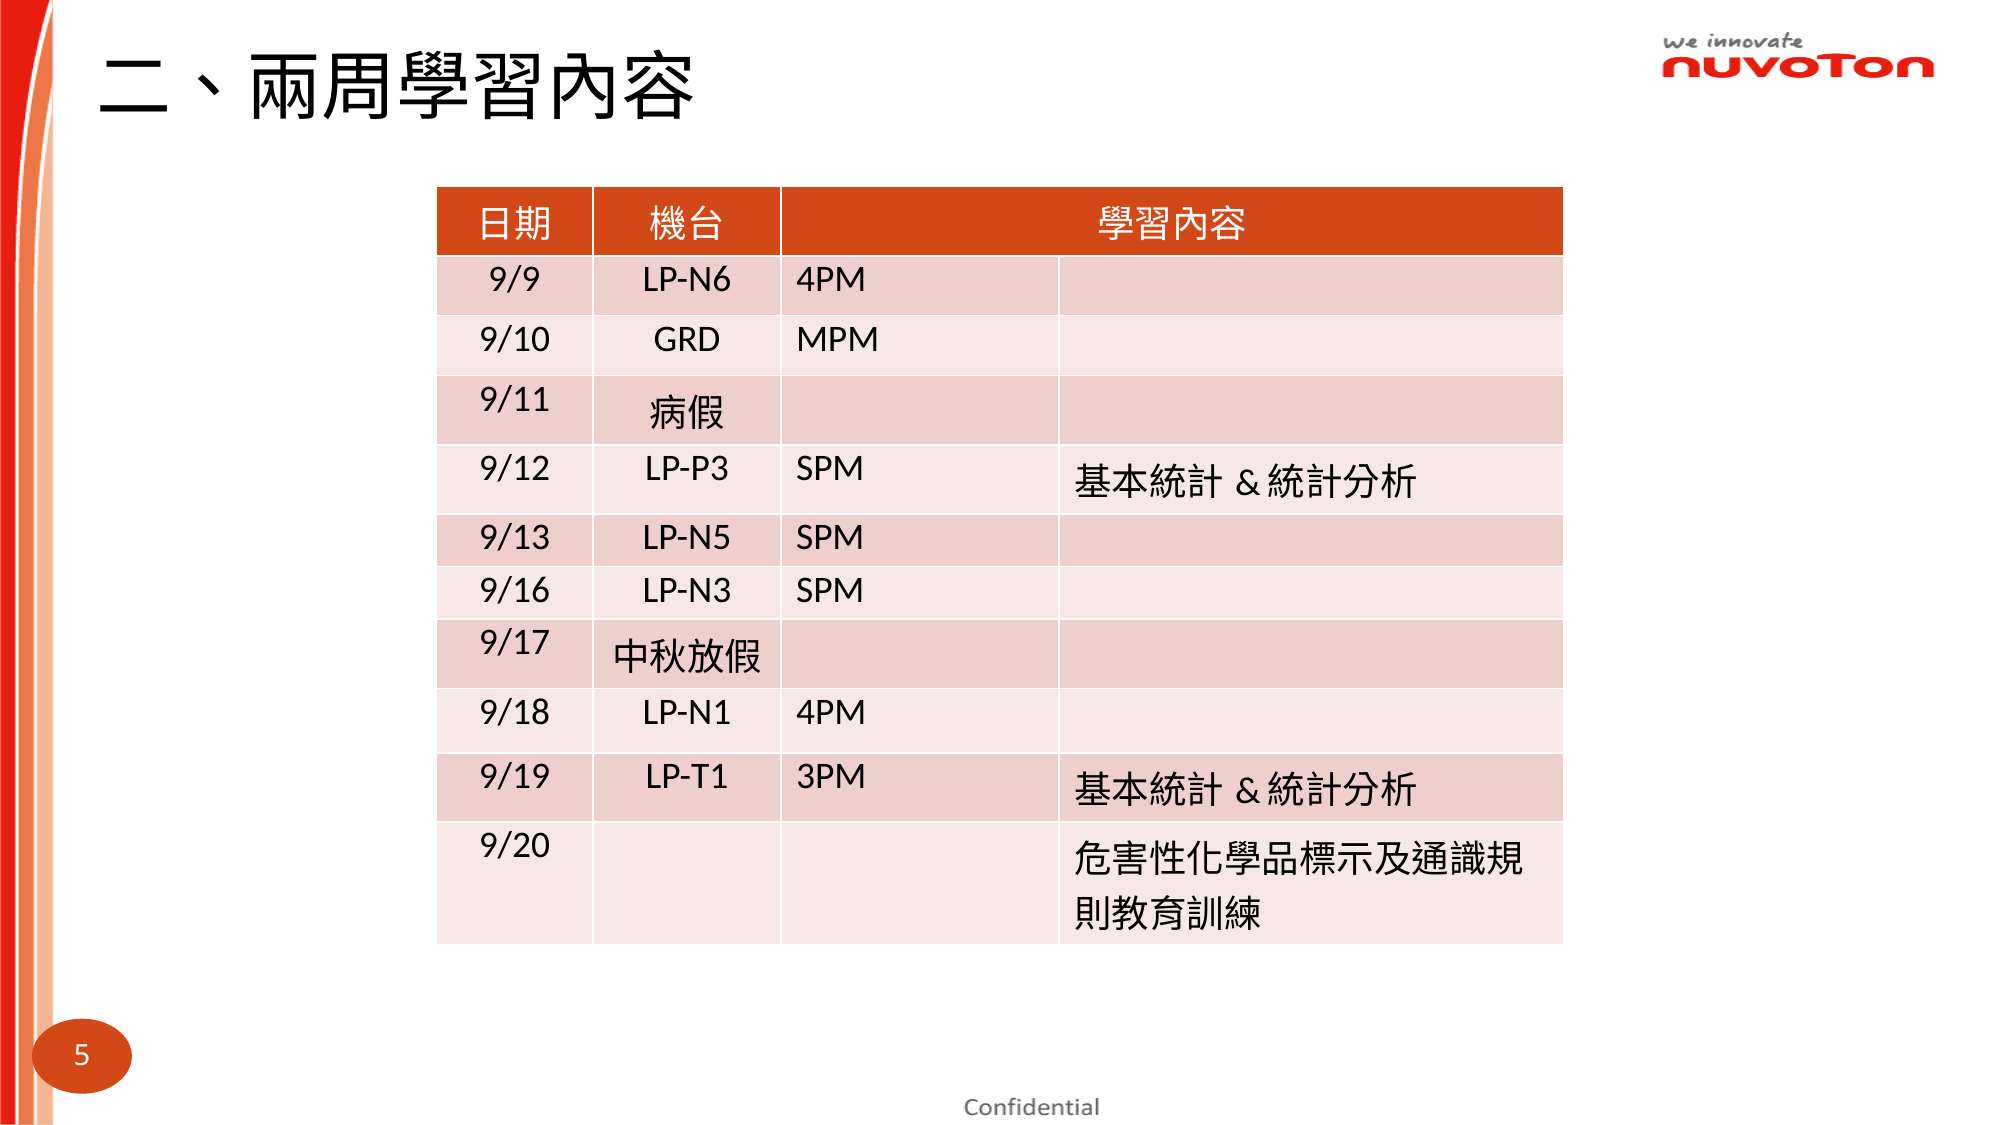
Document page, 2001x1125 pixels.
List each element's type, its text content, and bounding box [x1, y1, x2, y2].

table_cell LP-N6 [594, 257, 780, 315]
table_cell 9/19 [437, 754, 592, 821]
table_cell 9/11 [437, 376, 592, 444]
table_cell [782, 823, 1058, 944]
table_cell LP-N3 [594, 567, 780, 618]
table_cell [1060, 376, 1563, 444]
table_cell 4PM [782, 689, 1058, 752]
table_cell GRD [594, 316, 780, 375]
table_cell 9/18 [437, 689, 592, 752]
table_cell 9/9 [437, 257, 592, 315]
table_cell 4PM [782, 257, 1058, 315]
table_cell [1060, 620, 1563, 688]
table_cell 9/10 [437, 316, 592, 375]
text_box 二、兩周學習內容 [81, 31, 735, 136]
table_cell 病假 [594, 376, 780, 444]
table_cell 9/16 [437, 567, 592, 618]
table_cell 9/13 [437, 515, 592, 566]
table_cell [1060, 567, 1563, 618]
table_cell 9/12 [437, 446, 592, 513]
table_cell 基本統計&統計分析 [1060, 754, 1563, 821]
table_cell [1060, 316, 1563, 375]
table_cell SPM [782, 567, 1058, 618]
table_cell LP-N5 [594, 515, 780, 566]
table_header 日期 [437, 187, 592, 255]
table_cell 基本統計&統計分析 [1060, 446, 1563, 513]
table_cell LP-N1 [594, 689, 780, 752]
table_cell 危害性化學品標示及通識規則教育訓練 [1060, 823, 1563, 944]
picture [0, 0, 2000, 1125]
table_cell 中秋放假 [594, 620, 780, 688]
slide_number 5 [31, 1018, 132, 1094]
table_cell SPM [782, 446, 1058, 513]
table_cell [1060, 689, 1563, 752]
table_cell [594, 823, 780, 944]
table_cell MPM [782, 316, 1058, 375]
table_cell SPM [782, 515, 1058, 566]
table_cell LP-T1 [594, 754, 780, 821]
table_cell LP-P3 [594, 446, 780, 513]
table_header 機台 [594, 187, 780, 255]
table_cell 3PM [782, 754, 1058, 821]
table_cell [1060, 515, 1563, 566]
table_header 學習內容 [782, 187, 1563, 255]
table_cell [782, 620, 1058, 688]
table_cell 9/20 [437, 823, 592, 944]
table_cell [782, 376, 1058, 444]
table_cell [1060, 257, 1563, 315]
table_cell 9/17 [437, 620, 592, 688]
